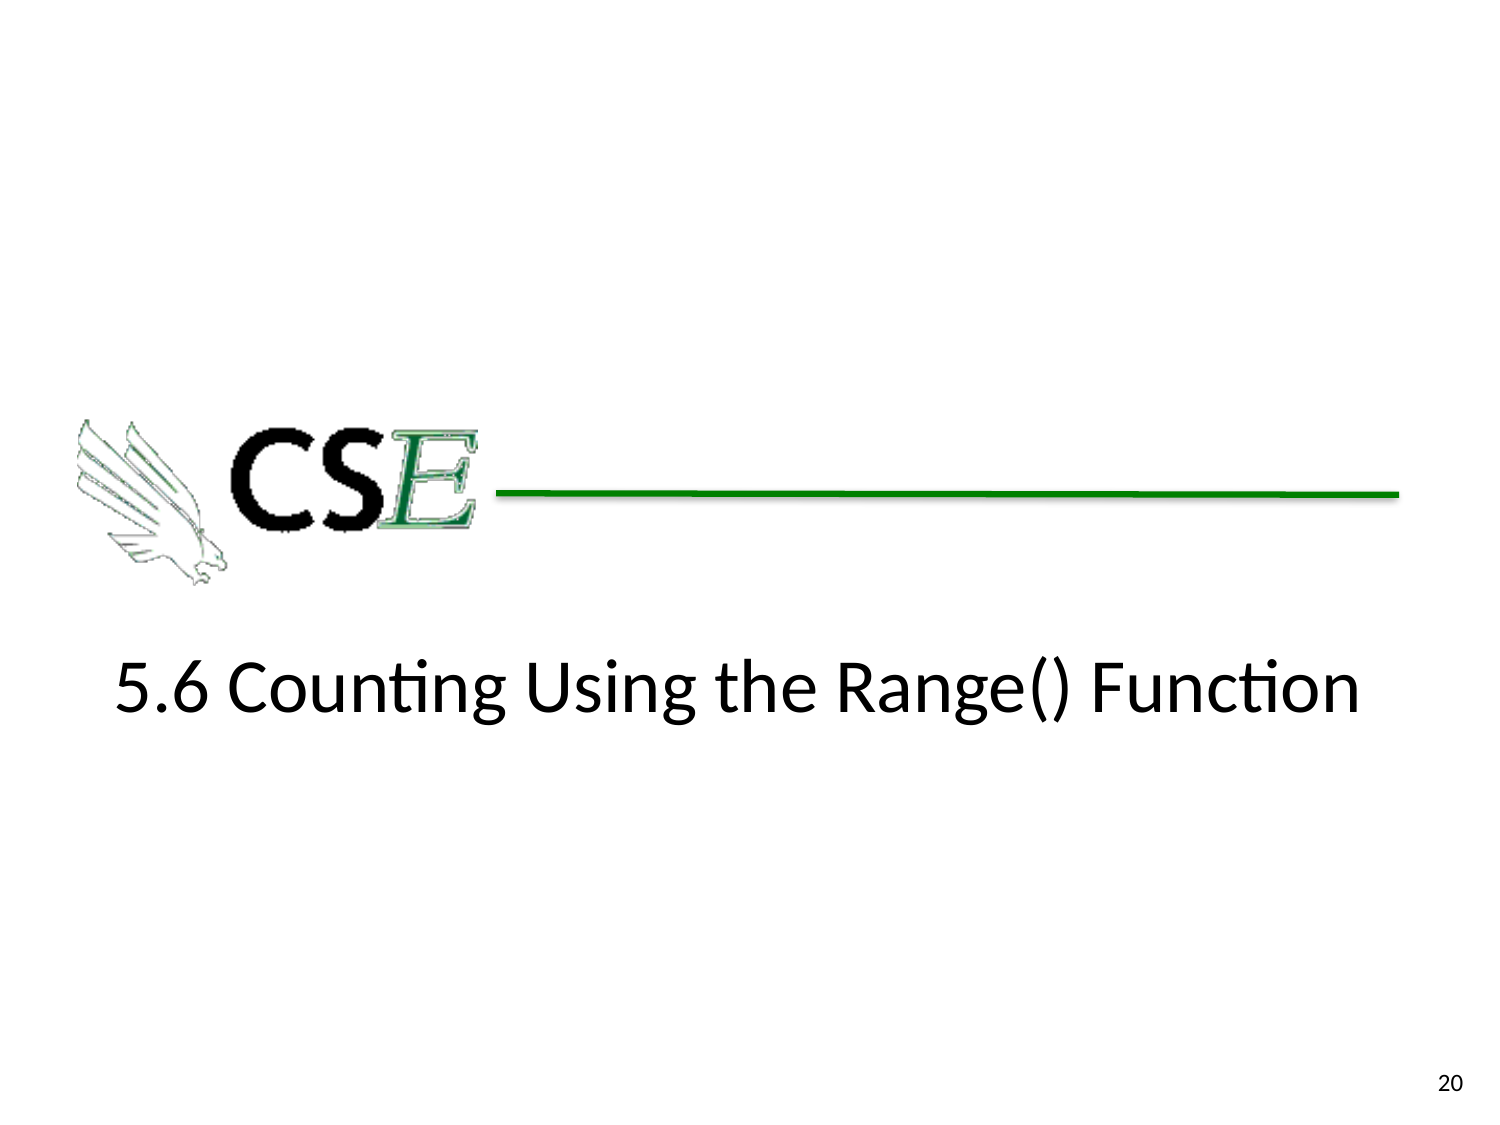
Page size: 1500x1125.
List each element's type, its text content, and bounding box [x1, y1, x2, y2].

picture [76, 418, 478, 588]
title 5.6 Counting Using the Range() Function [77, 587, 1400, 776]
slide_number 20 [1418, 1051, 1479, 1112]
